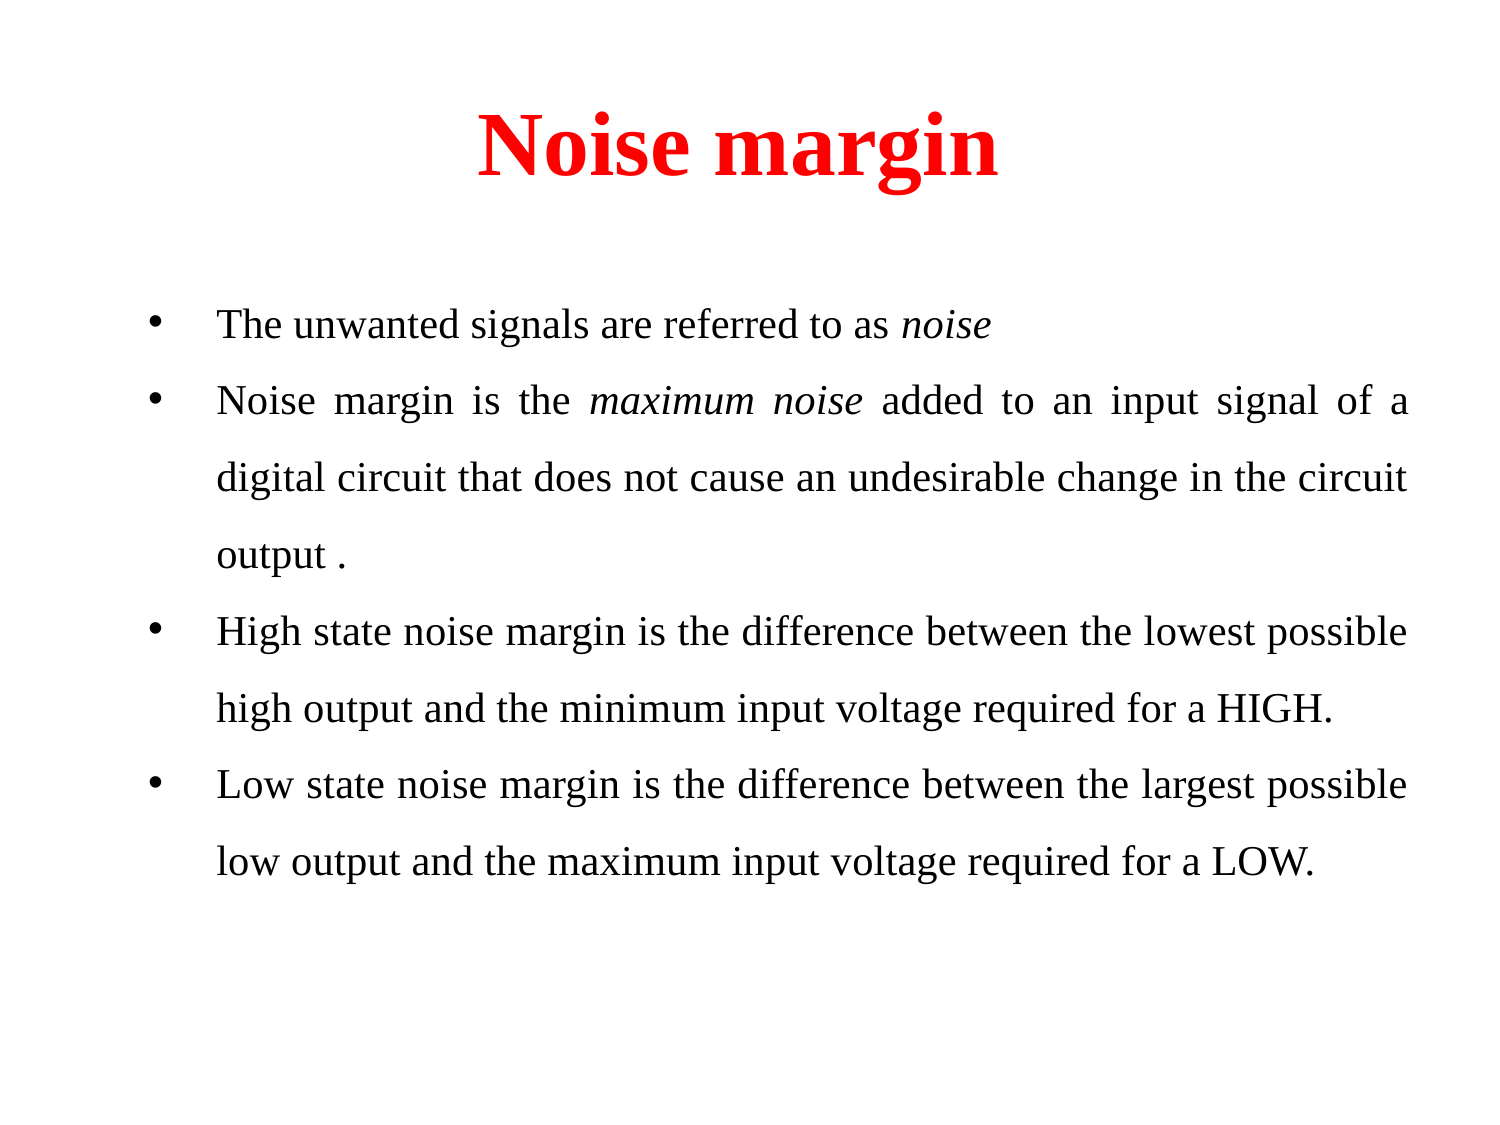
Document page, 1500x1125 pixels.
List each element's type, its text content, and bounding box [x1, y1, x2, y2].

list The unwanted signals are referred to as noise Noise margin is the maximum noise added to an input signal of a digital circuit that does not cause an undesirable change in the circuit output . High state noise margin is the difference between the lowest possible high output and the minimum input voltage required for a HIGH. Low state noise margin is the difference between the largest possible low output and the maximum input voltage required for a LOW. [75, 262, 1425, 1005]
title Noise margin [75, 45, 1425, 233]
